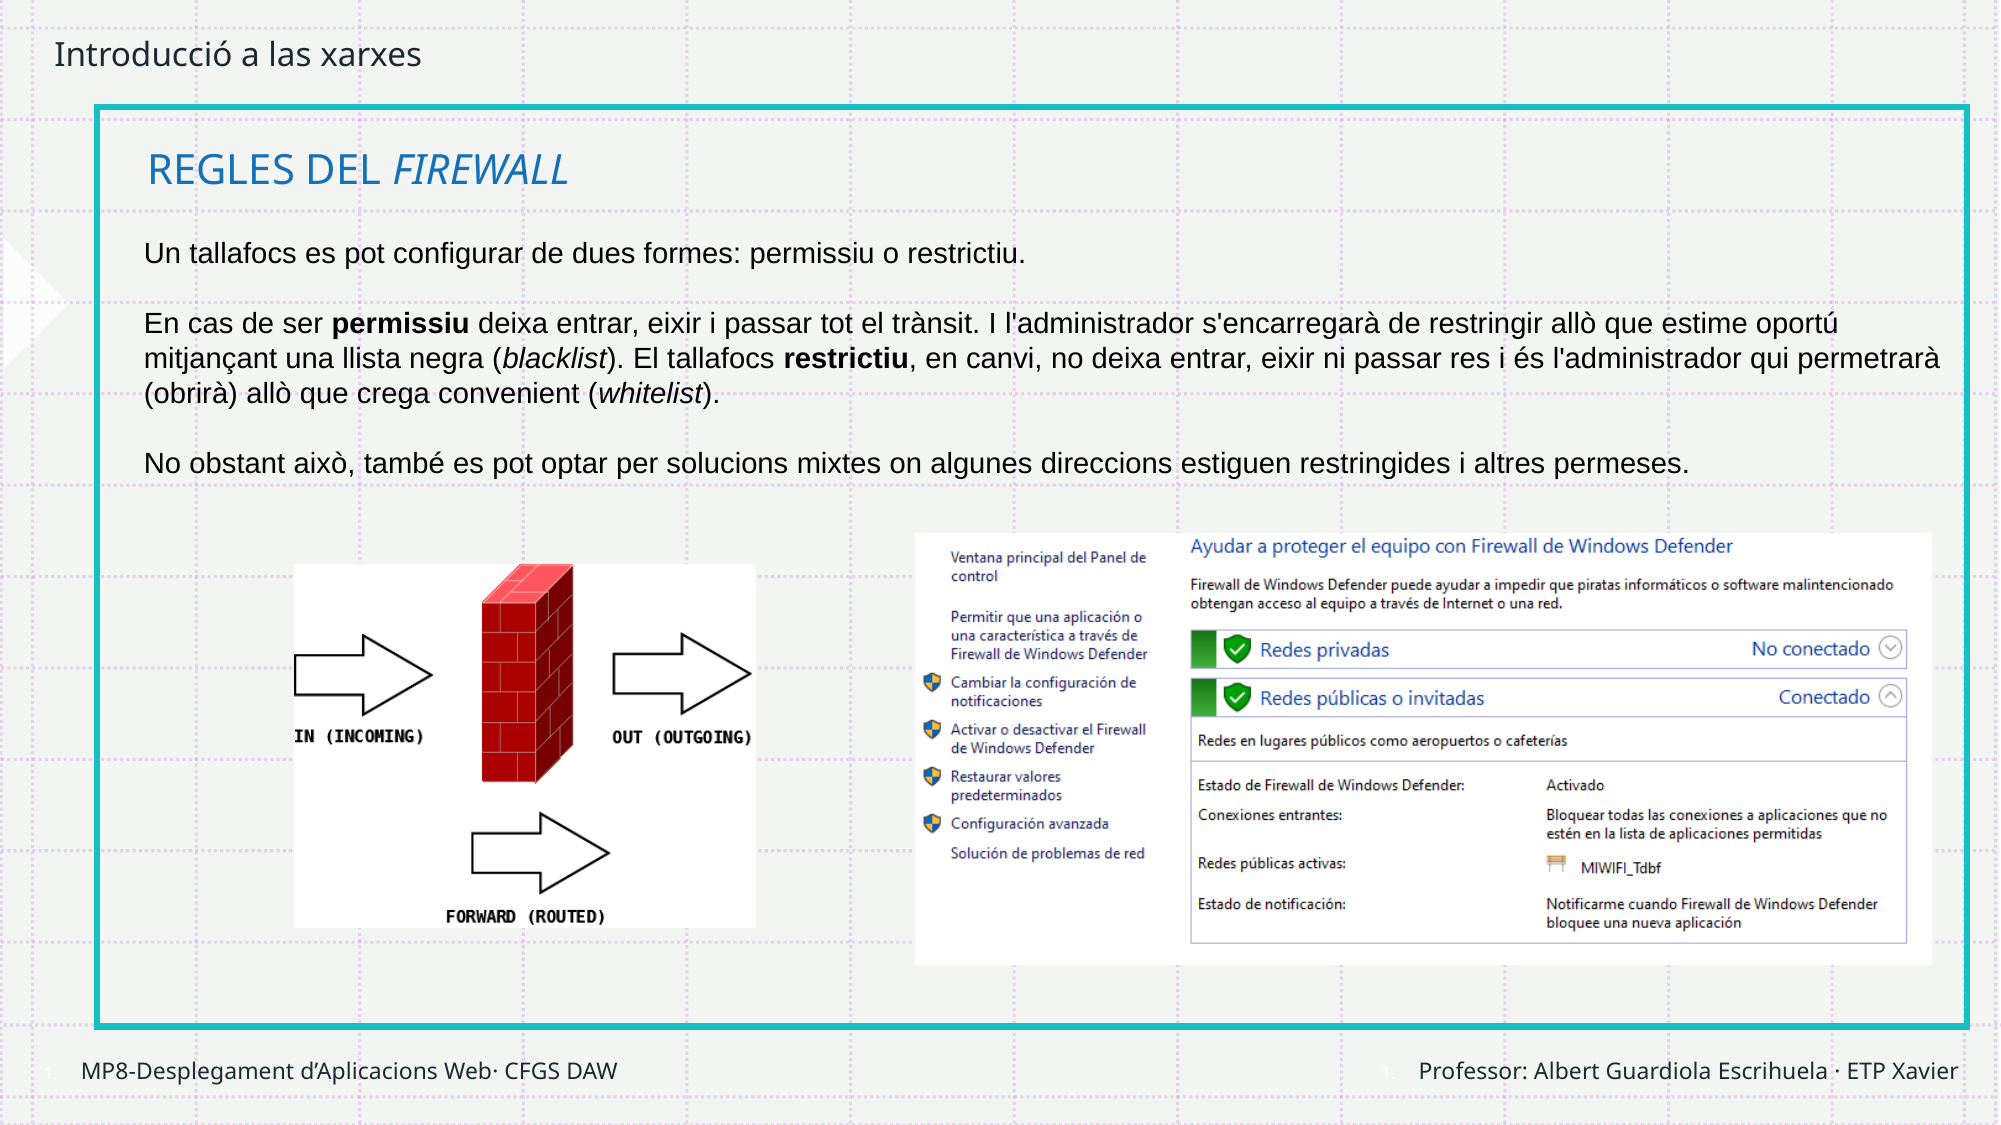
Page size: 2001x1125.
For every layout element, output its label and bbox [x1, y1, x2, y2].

picture [915, 533, 1932, 965]
text_box [0, 0, 2000, 1125]
picture [293, 564, 756, 929]
